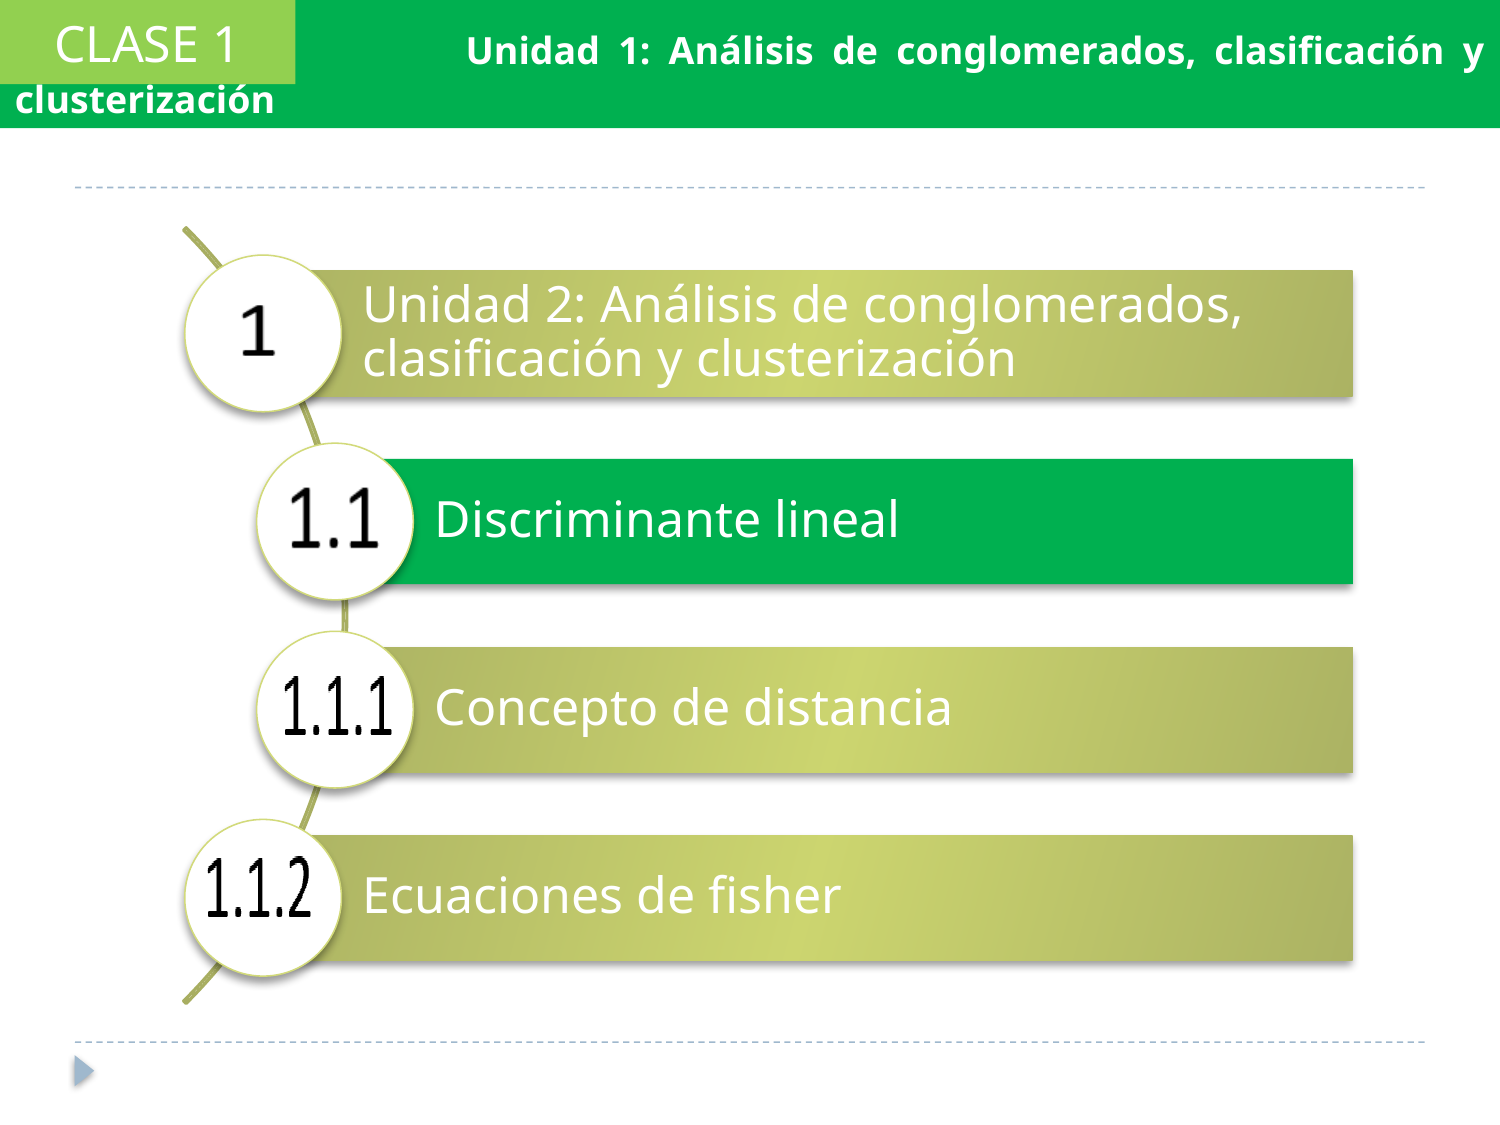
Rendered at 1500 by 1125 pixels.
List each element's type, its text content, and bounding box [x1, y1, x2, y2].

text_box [170, 207, 1365, 1024]
text_box Unidad 1: Análisis de conglomerados, clasificación y clusterización [0, 0, 1500, 129]
text_box CLASE 1 [0, 0, 297, 86]
